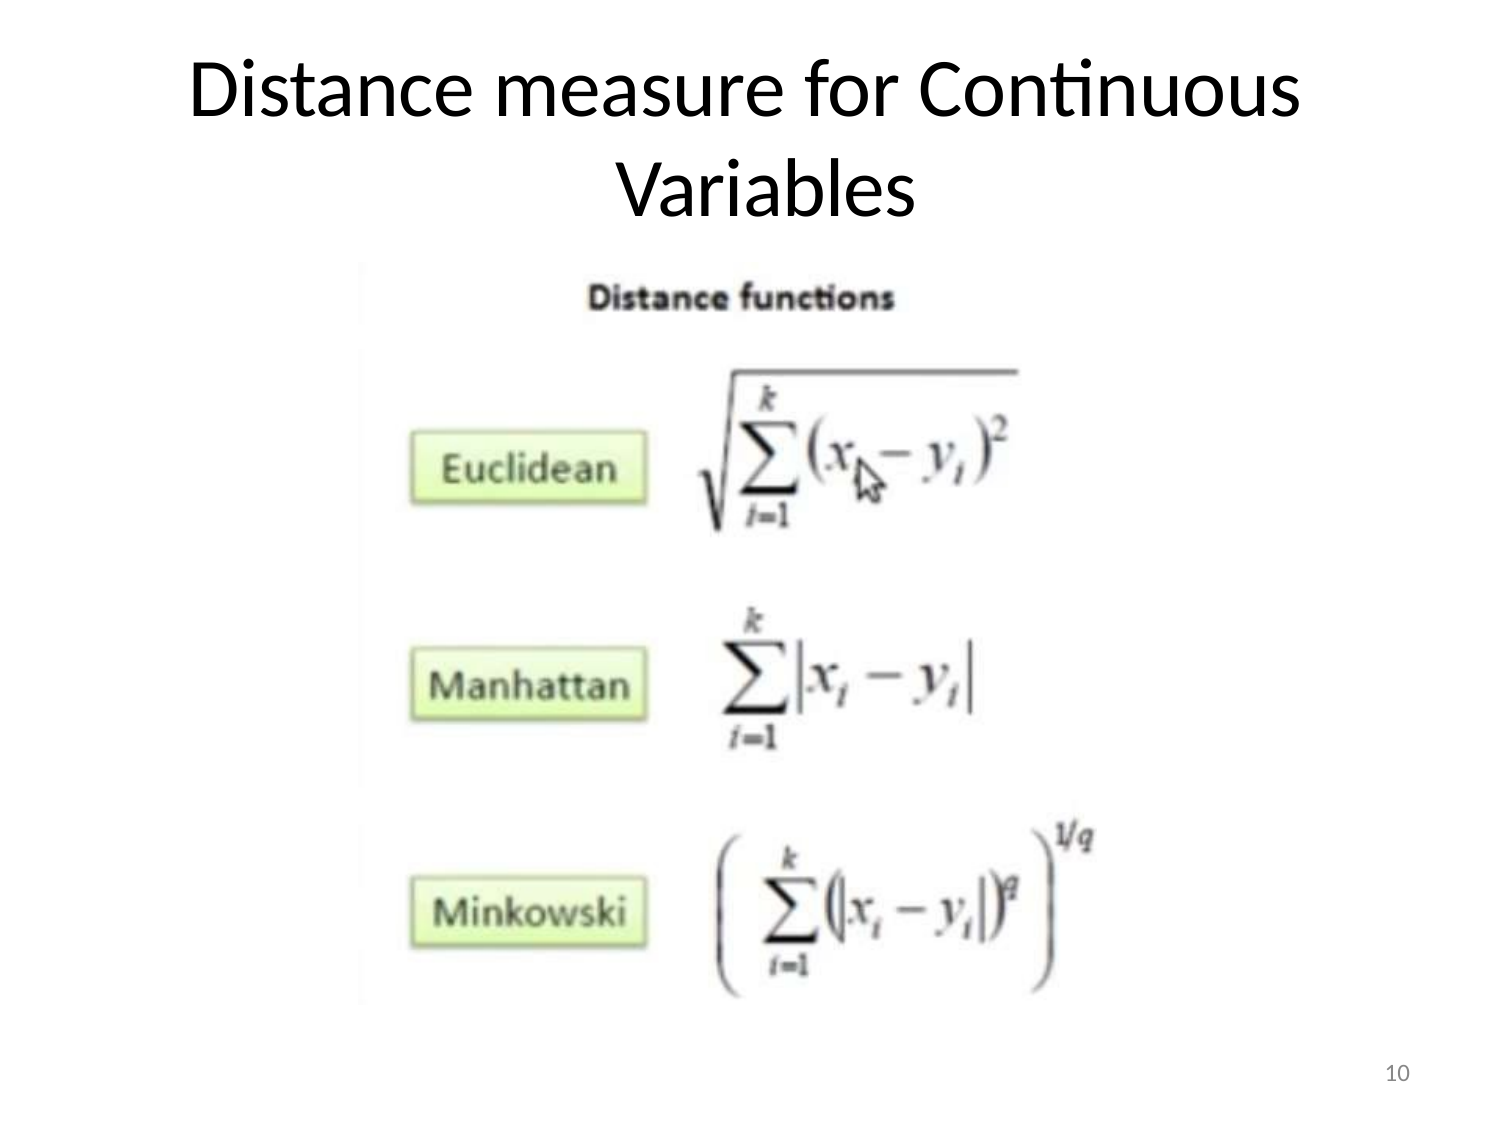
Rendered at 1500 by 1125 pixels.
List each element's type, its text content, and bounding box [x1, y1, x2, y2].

title Distance measure for Continuous Variables [186, 31, 1313, 234]
slide_number 10 [1378, 1060, 1417, 1125]
picture [357, 262, 1097, 1006]
